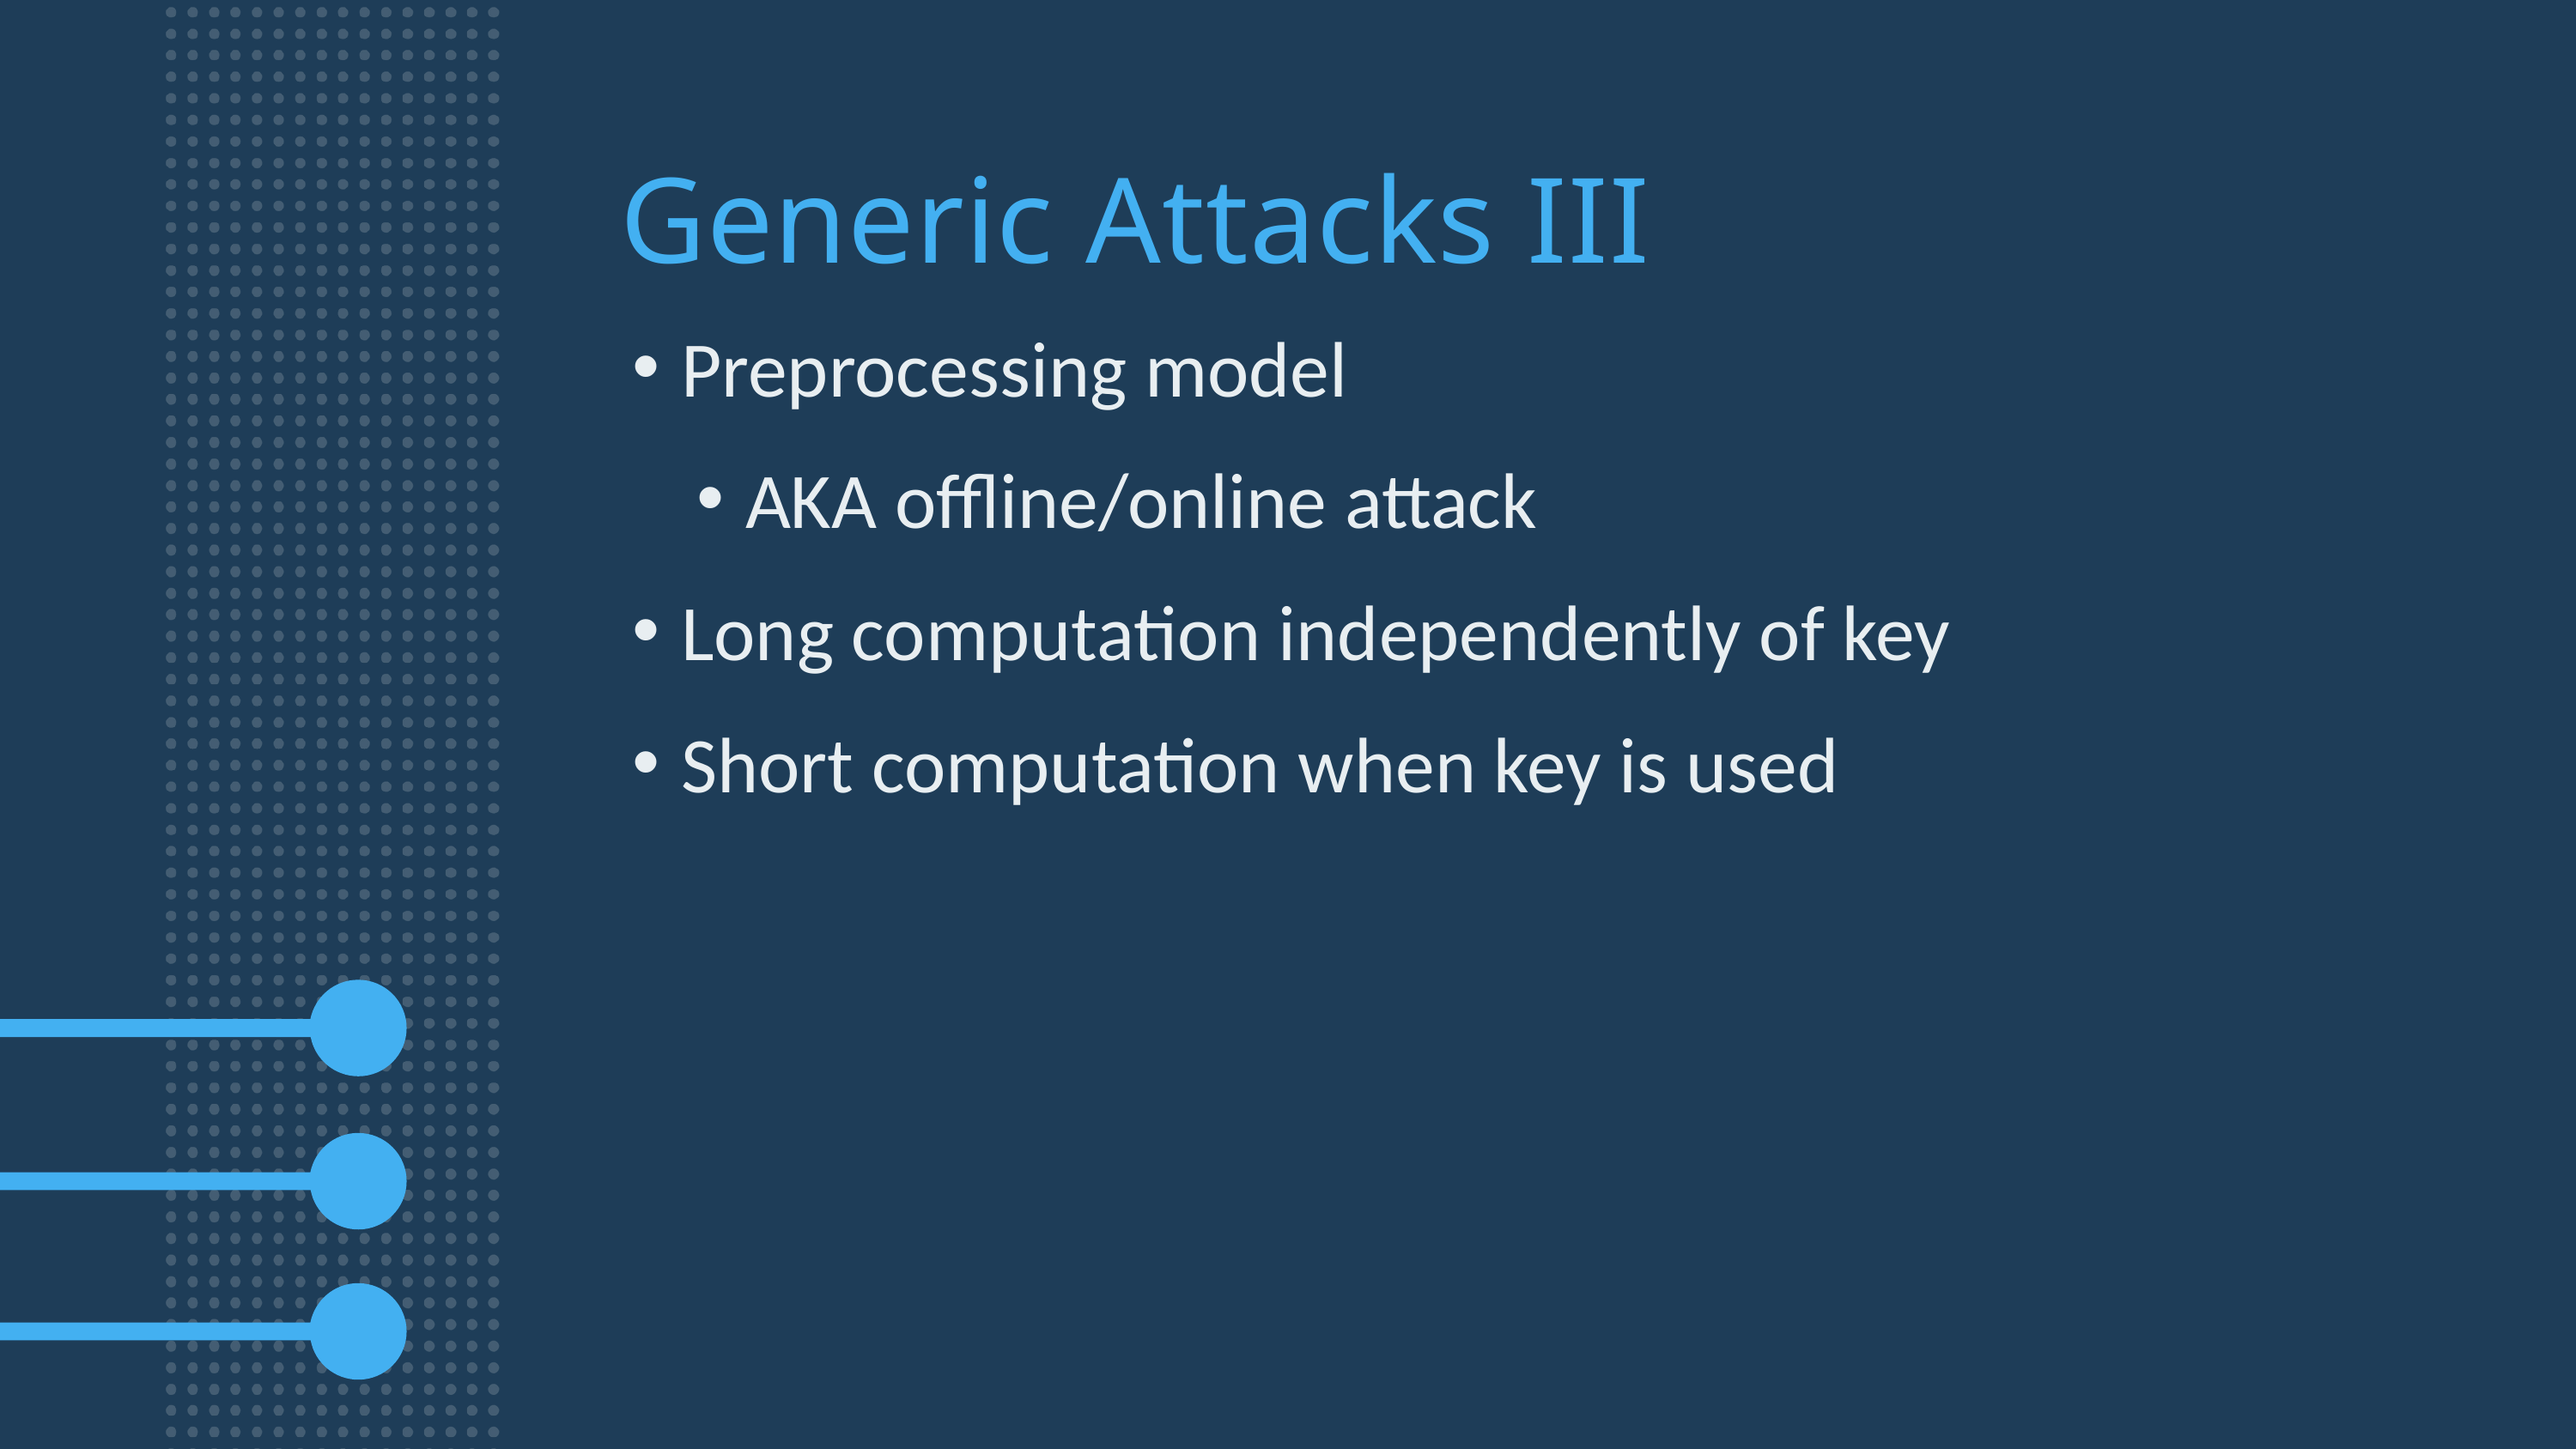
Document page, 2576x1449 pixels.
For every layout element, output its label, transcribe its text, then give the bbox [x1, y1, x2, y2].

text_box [0, 1120, 407, 1242]
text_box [0, 967, 407, 1088]
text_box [0, 1271, 407, 1392]
text_box Preprocessing model AKA offline/online attack Long computation independently of key Short computation when key is used [620, 289, 2434, 815]
text_box Generic Attacks III [620, 137, 2271, 288]
picture [161, 0, 507, 1449]
